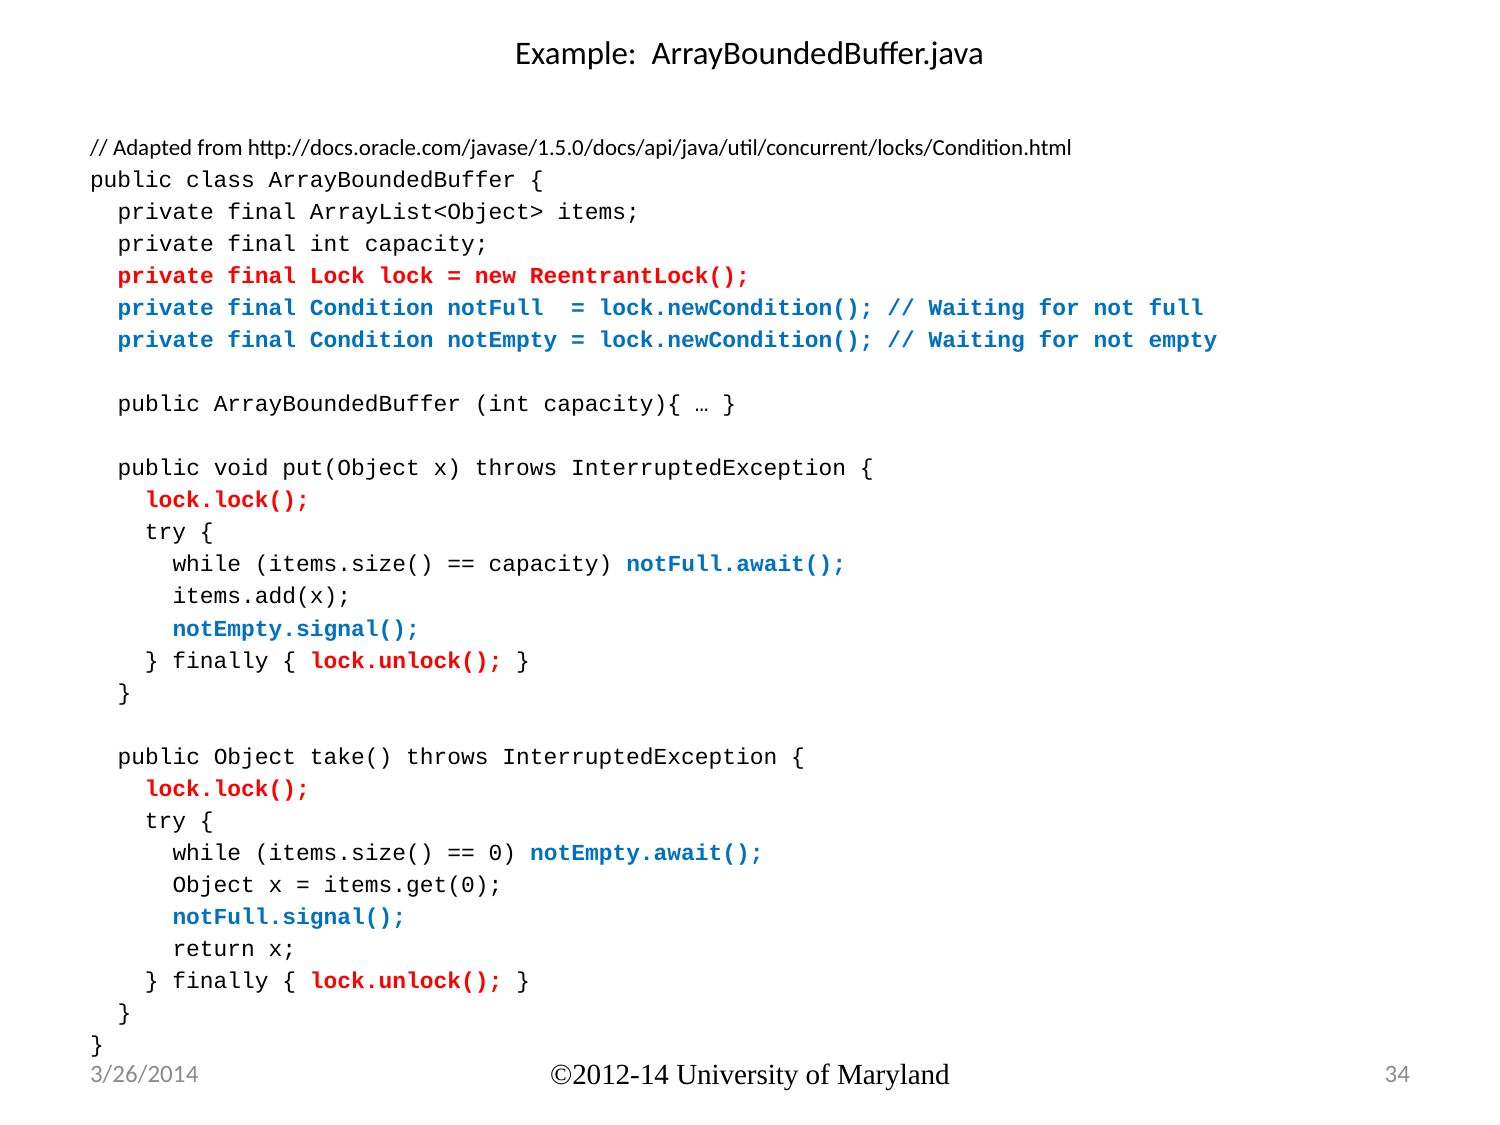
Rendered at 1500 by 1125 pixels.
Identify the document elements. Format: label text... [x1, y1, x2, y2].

footer ©2012-14 University of Maryland [512, 1042, 988, 1103]
list // Adapted from http://docs.oracle.com/javase/1.5.0/docs/api/java/util/concurrent/locks/Condition.html public class ArrayBoundedBuffer { private final ArrayList<Object> items; private final int capacity; private final Lock lock = new ReentrantLock(); private final Condition notFull = lock.newCondition(); // Waiting for not full private final Condition notEmpty = lock.newCondition(); // Waiting for not empty public ArrayBoundedBuffer (int capacity){ … } public void put(Object x) throws InterruptedException { lock.lock(); try { while (items.size() == capacity) notFull.await(); items.add(x); notEmpty.signal(); } finally { lock.unlock(); } } public Object take() throws InterruptedException { lock.lock(); try { while (items.size() == 0) notEmpty.await(); Object x = items.get(0); notFull.signal(); return x; } finally { lock.unlock(); } } } [75, 124, 1425, 992]
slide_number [75, 1042, 425, 1103]
slide_number 34 [1074, 1042, 1425, 1103]
title Example: ArrayBoundedBuffer.java [75, 24, 1425, 80]
